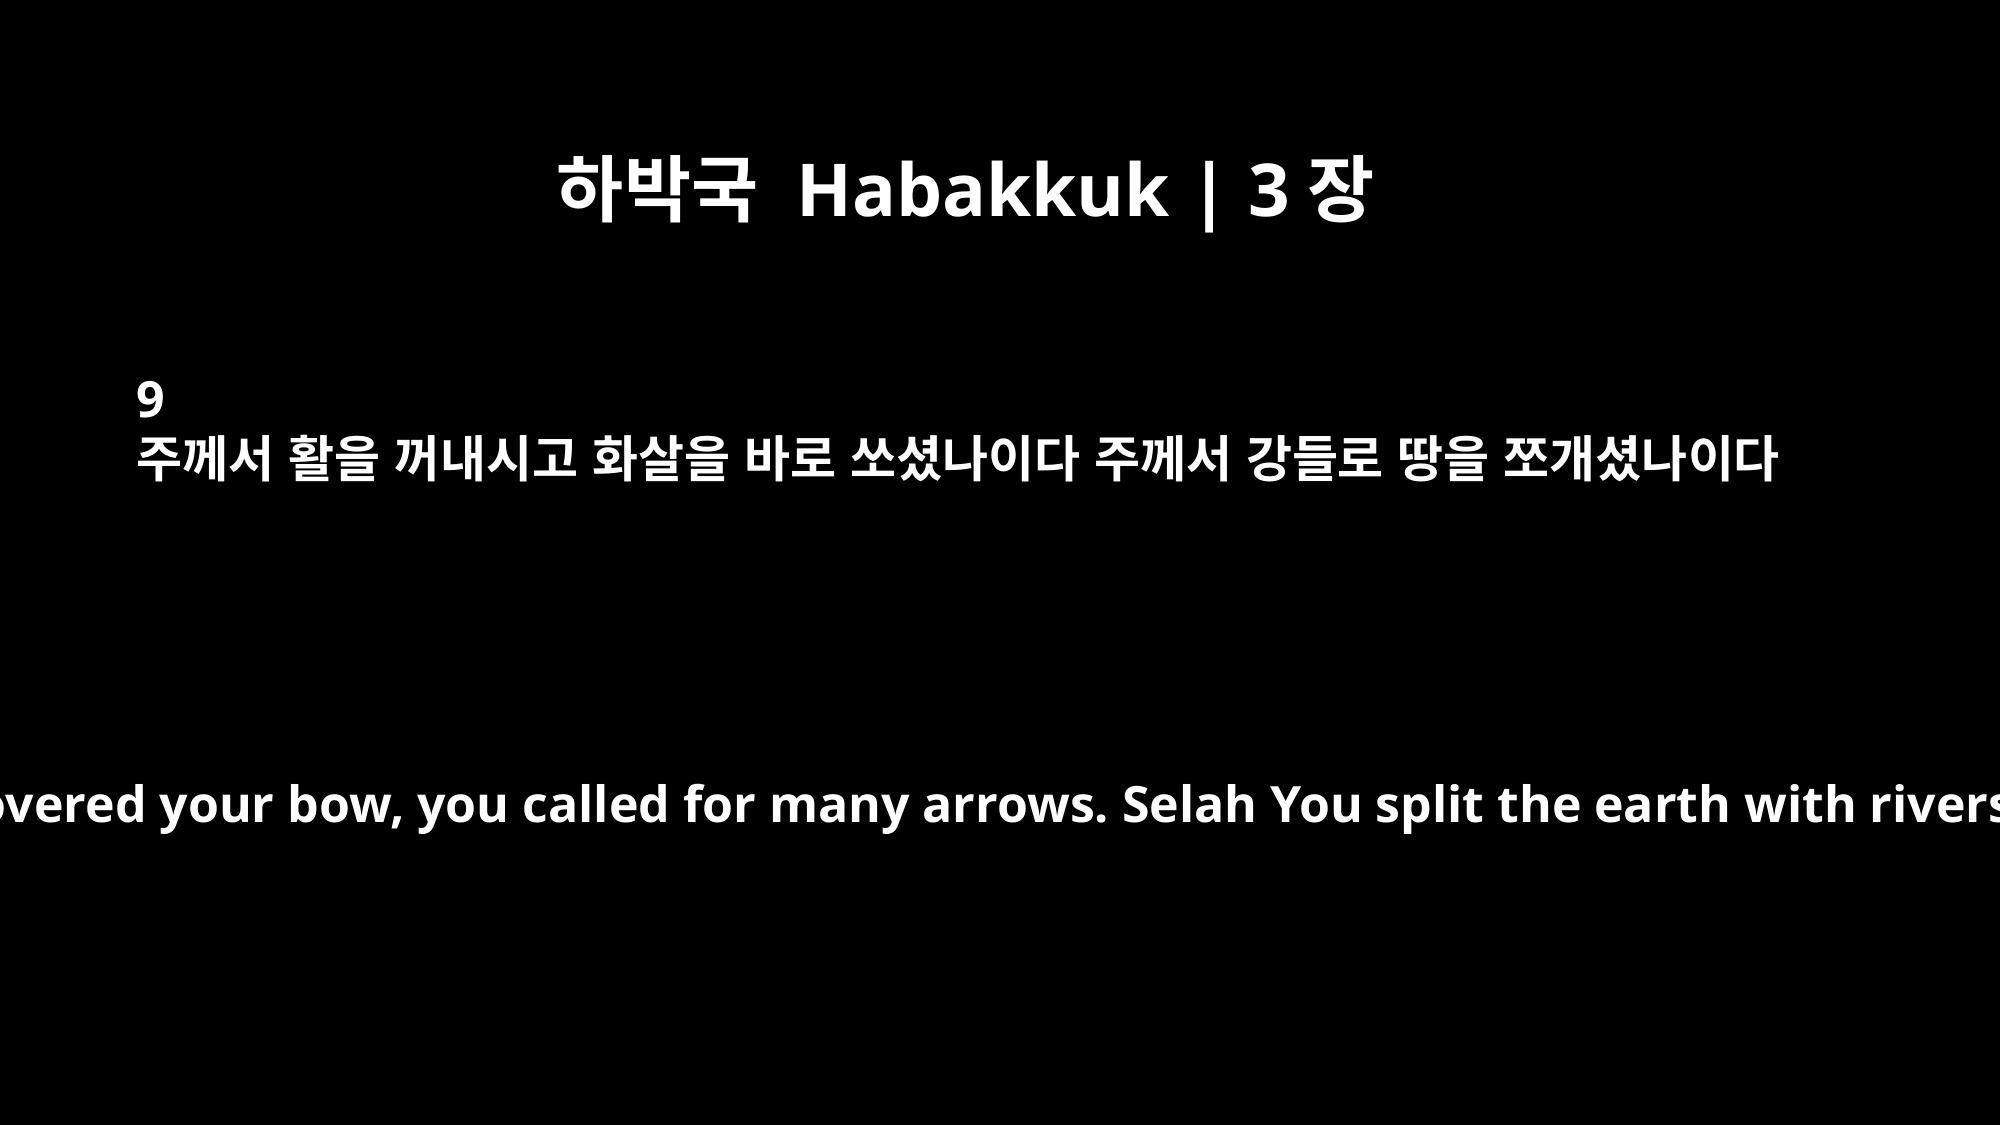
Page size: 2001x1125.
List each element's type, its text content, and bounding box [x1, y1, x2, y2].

text_box You uncovered your bow, you called for many arrows. Selah You split the earth with rivers; [0, 764, 2000, 840]
text_box 9 주께서 활을 꺼내시고 화살을 바로 쏘셨나이다 주께서 강들로 땅을 쪼개셨나이다 [121, 359, 1796, 495]
text_box 하박국 Habakkuk | 3장 [542, 136, 1390, 239]
